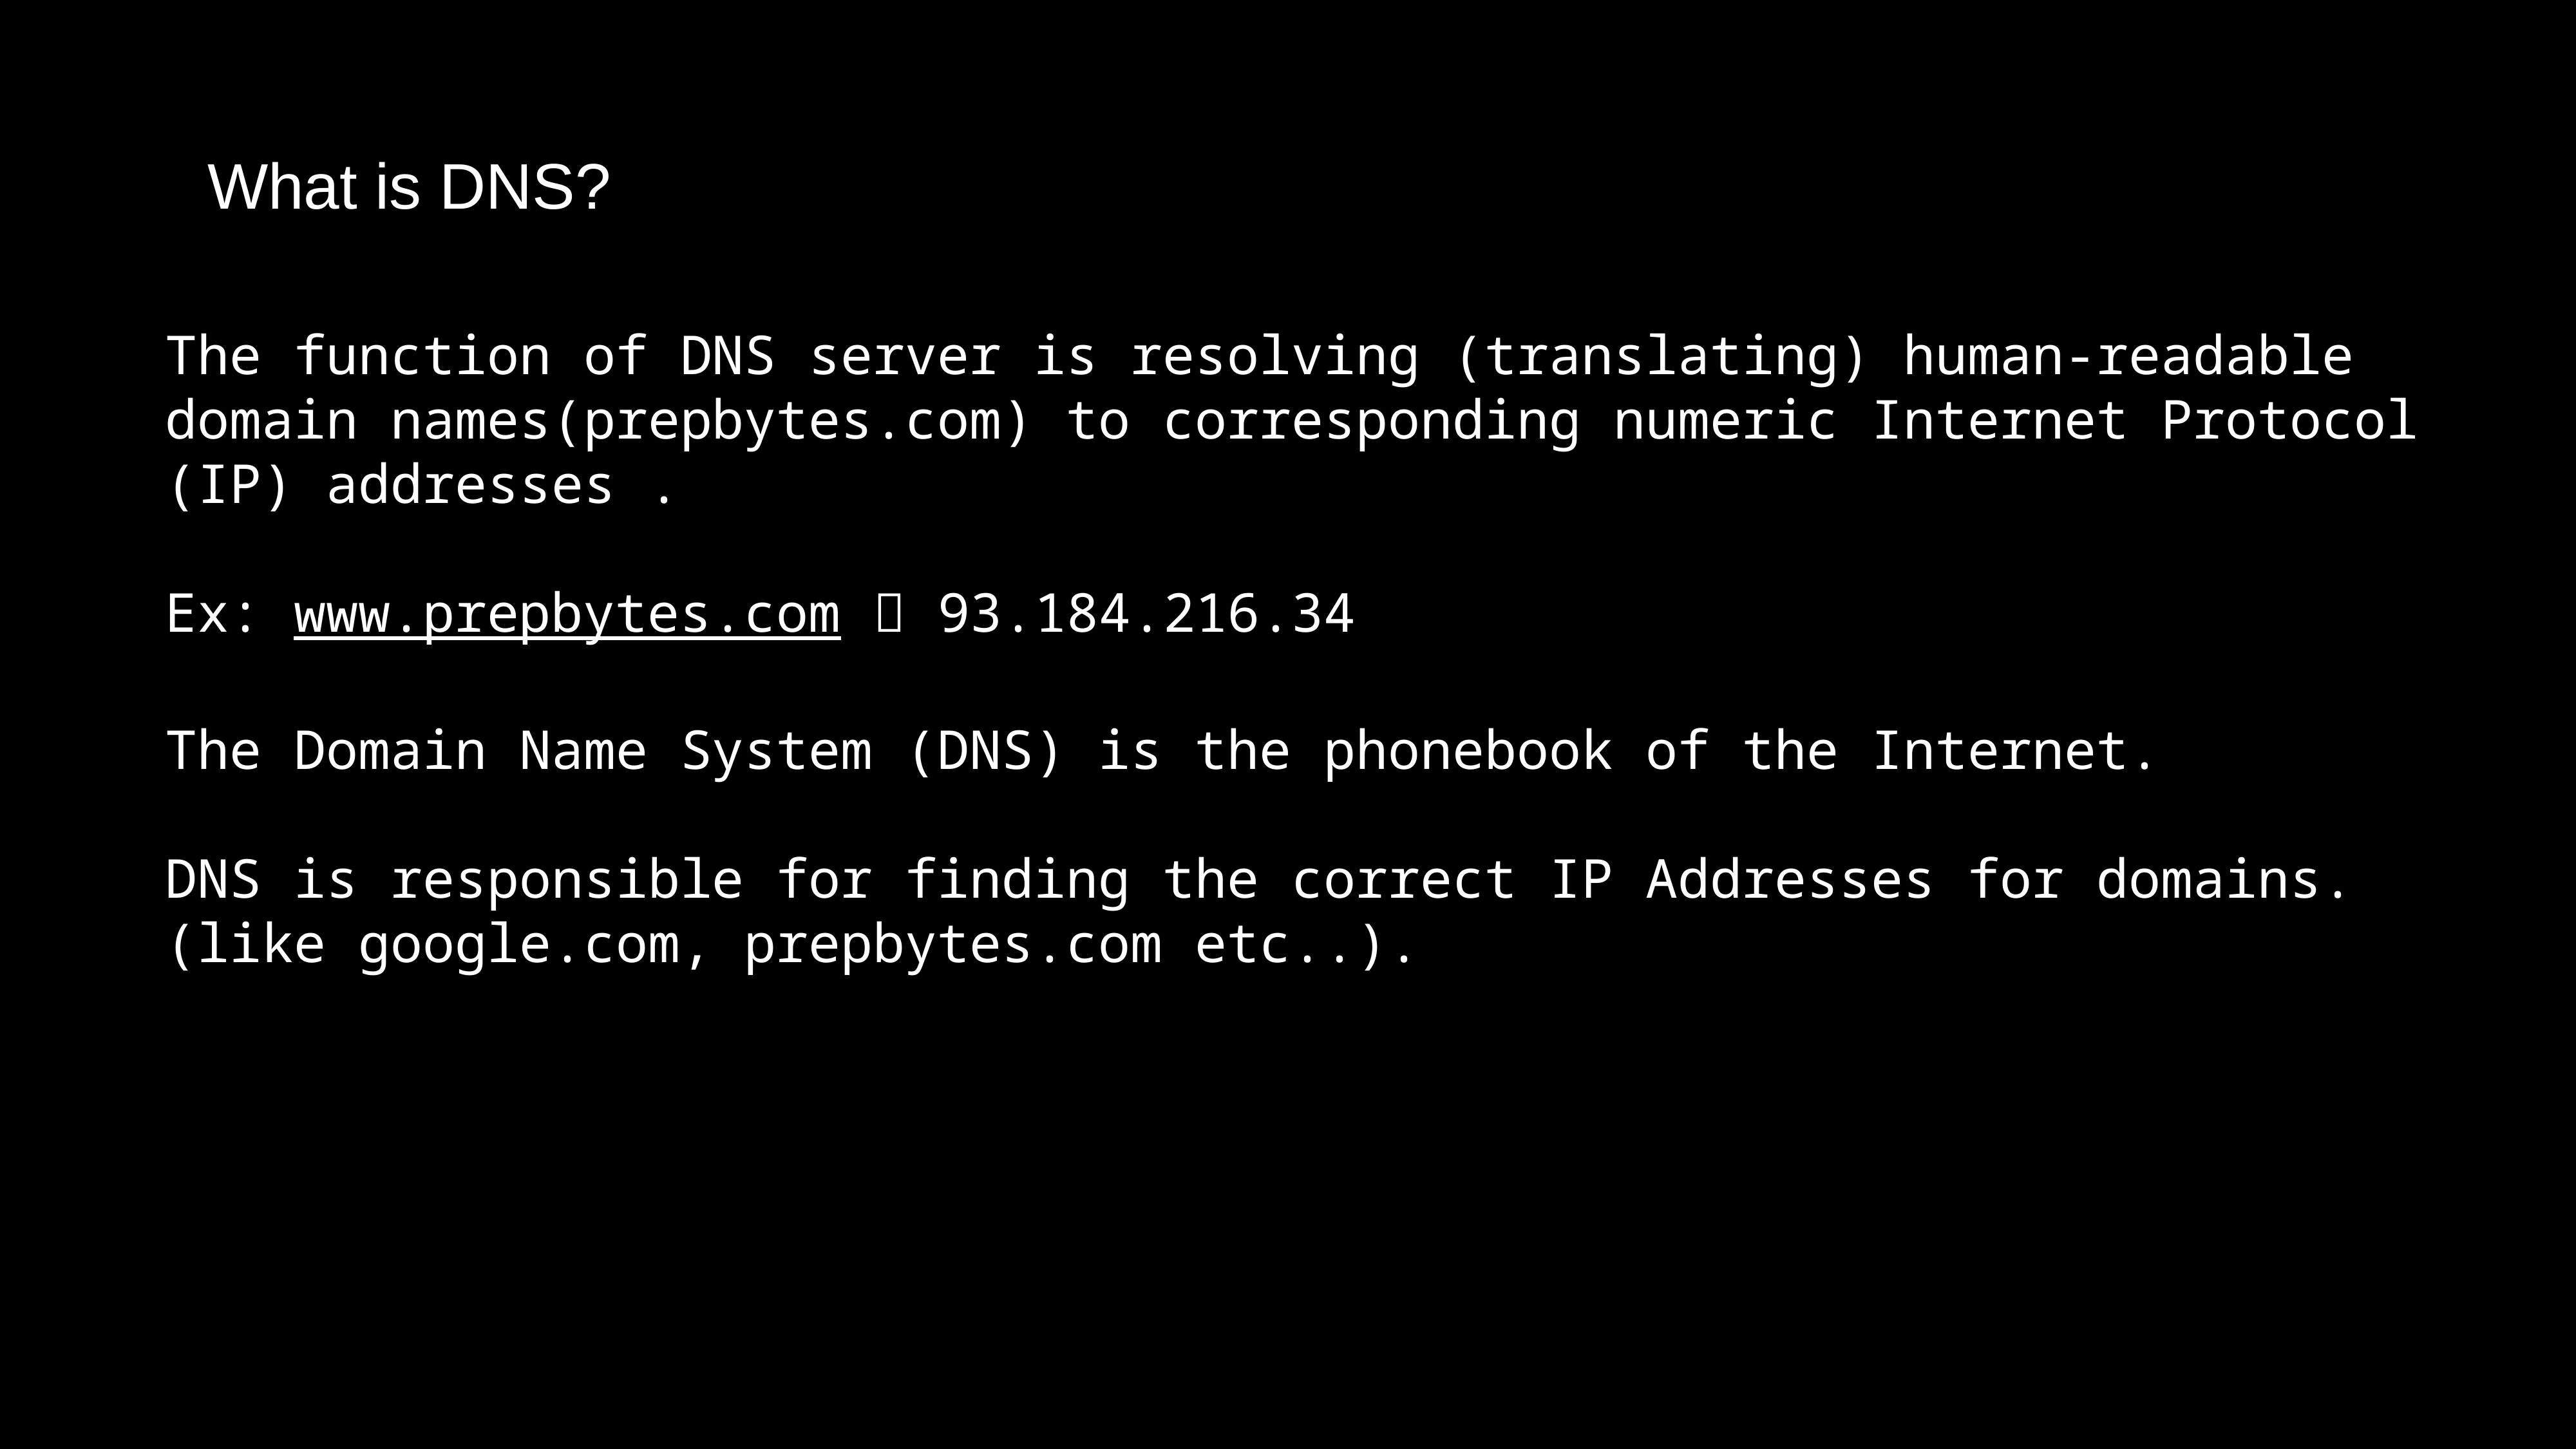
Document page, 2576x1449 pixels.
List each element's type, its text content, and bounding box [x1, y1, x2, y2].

title The function of DNS server is resolving (translating) human-readable domain names(prepbytes.com) to corresponding numeric Internet Protocol (IP) addresses . Ex: www.prepbytes.com  93.184.216.34 The Domain Name System (DNS) is the phonebook of the Internet. DNS is responsible for finding the correct IP Addresses for domains.(like google.com, prepbytes.com etc..). [138, 415, 2540, 1073]
text_box What is DNS? [198, 140, 621, 227]
